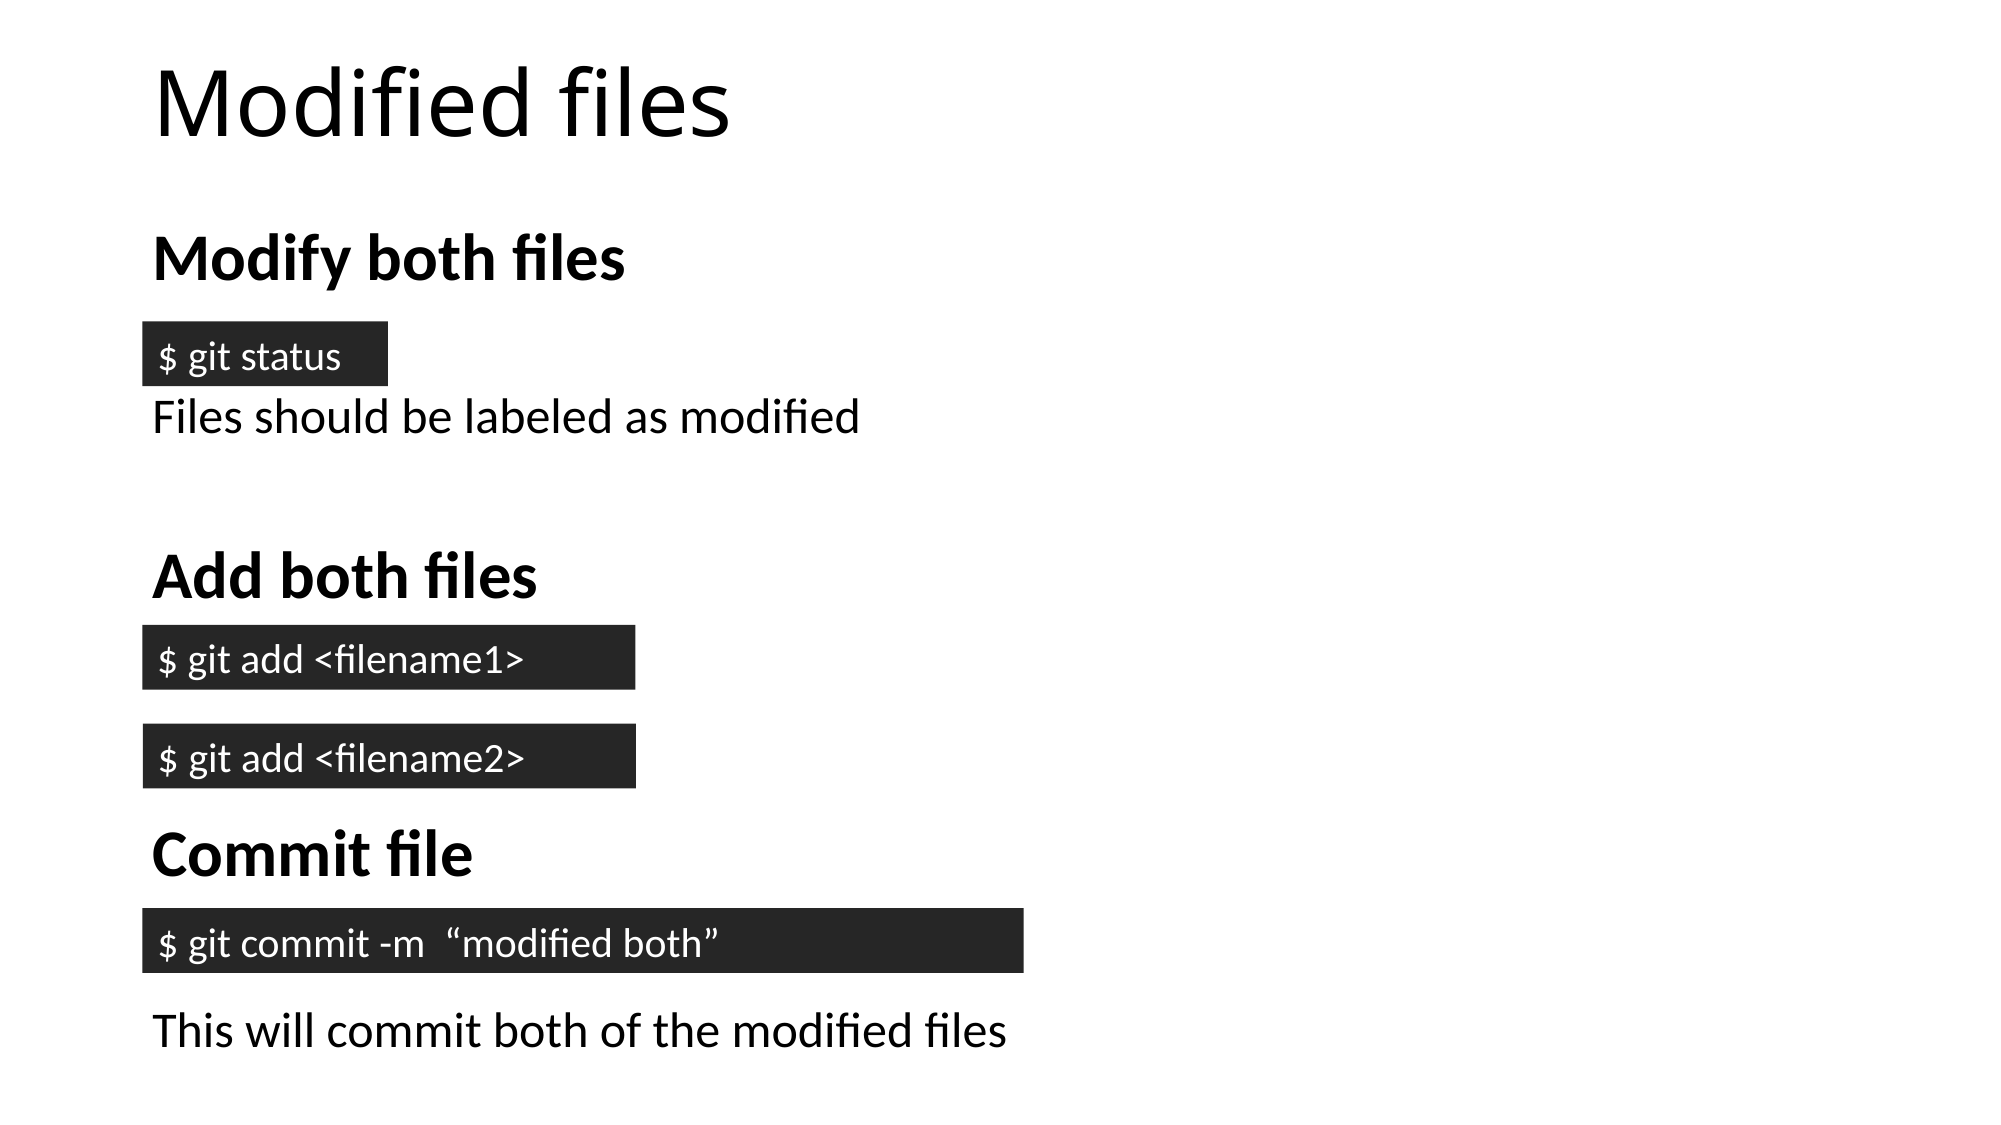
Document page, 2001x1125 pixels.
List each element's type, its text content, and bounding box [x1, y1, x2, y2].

text_box $ git add <filename1> [142, 624, 636, 690]
text_box $ git add <filename2> [142, 723, 636, 789]
list Modify both files Files should be labeled as modified Add both files Commit file This will commit both of the modified files [137, 215, 1863, 1125]
title Modified files [137, 0, 1863, 215]
text_box $ git commit -m “modified both” [142, 908, 1024, 973]
text_box $ git status [142, 321, 388, 387]
